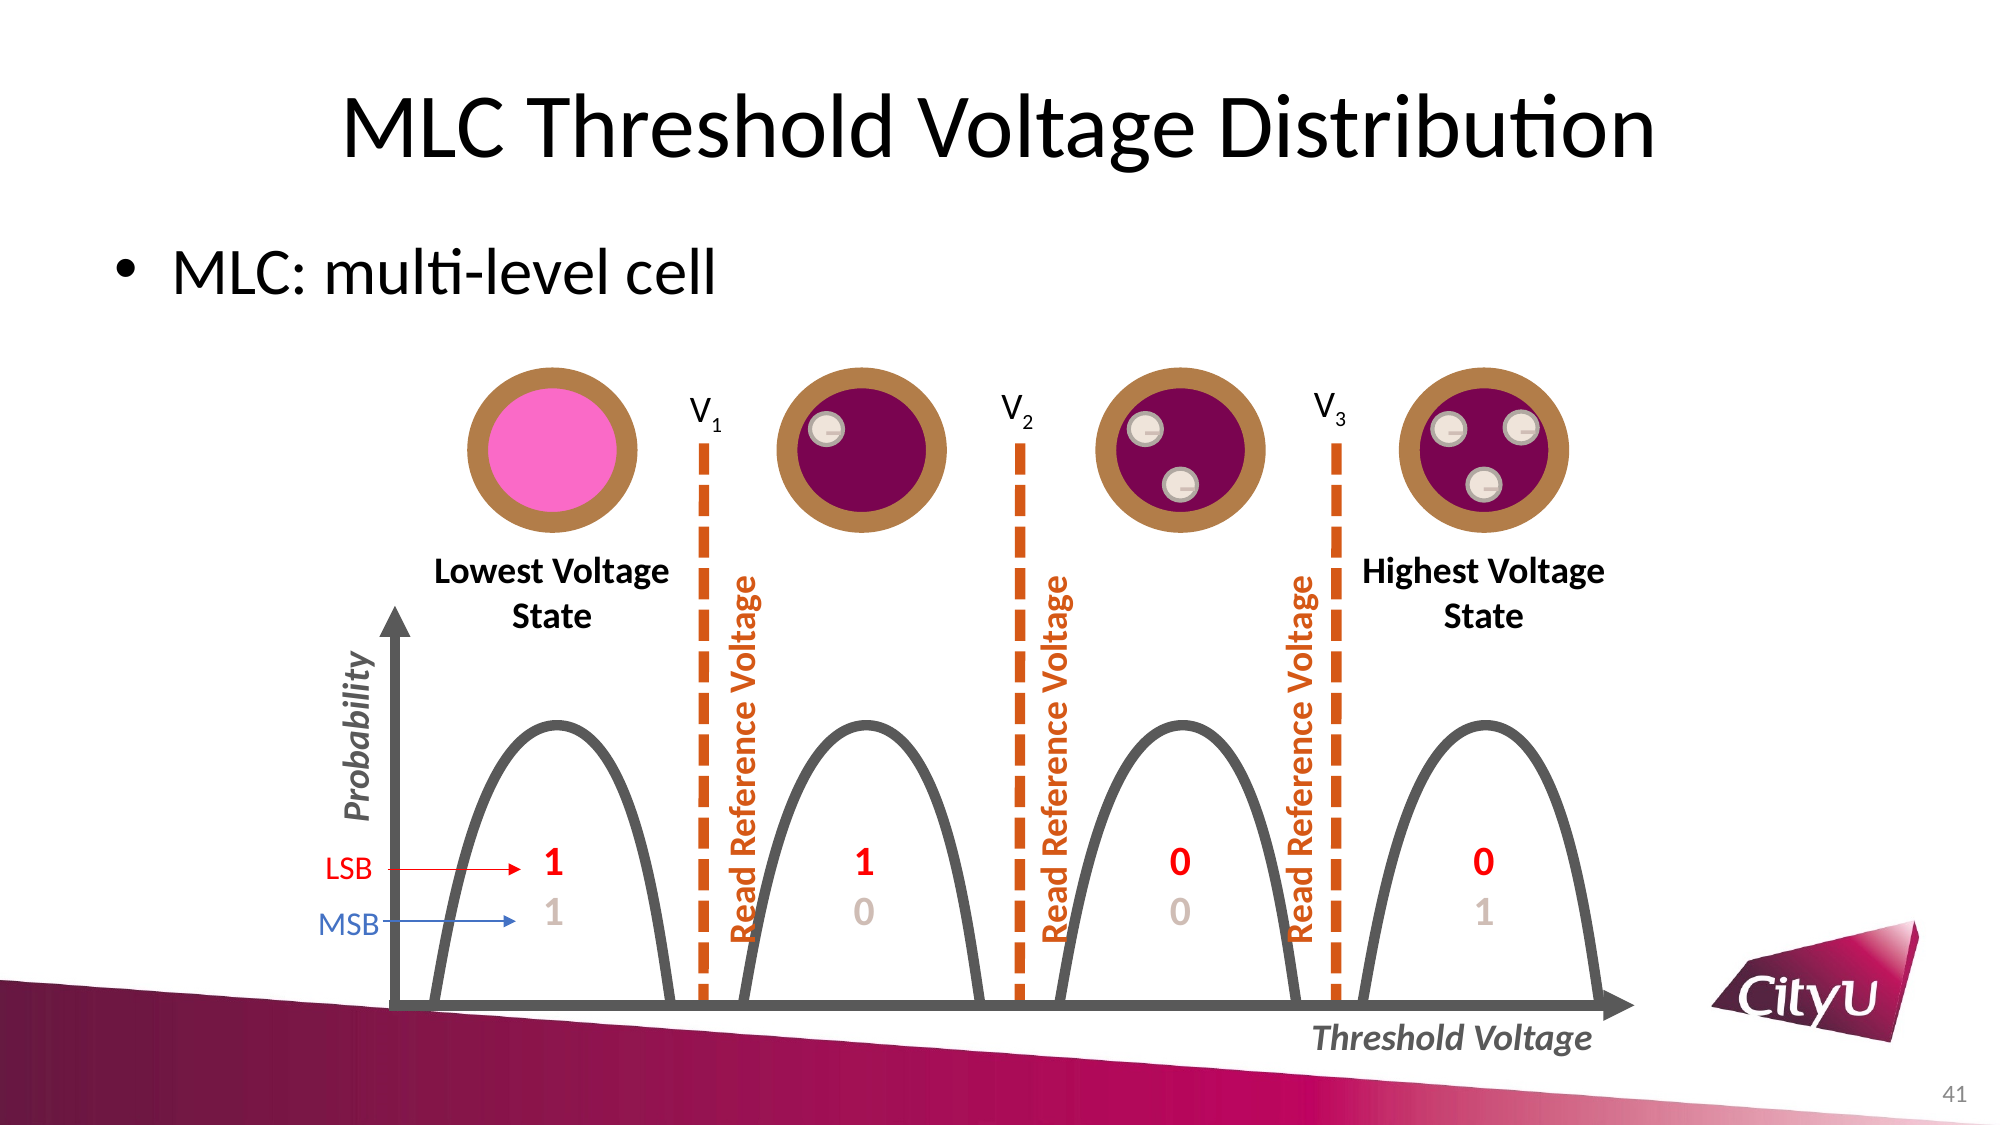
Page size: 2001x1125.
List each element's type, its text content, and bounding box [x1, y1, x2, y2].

picture [0, 0, 2001, 1125]
title MLC Threshold Voltage Distribution [99, 45, 1900, 197]
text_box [302, 372, 1643, 1067]
list MLC: multi-level cell [99, 219, 1900, 1047]
slide_number 41 [1767, 1070, 1983, 1115]
